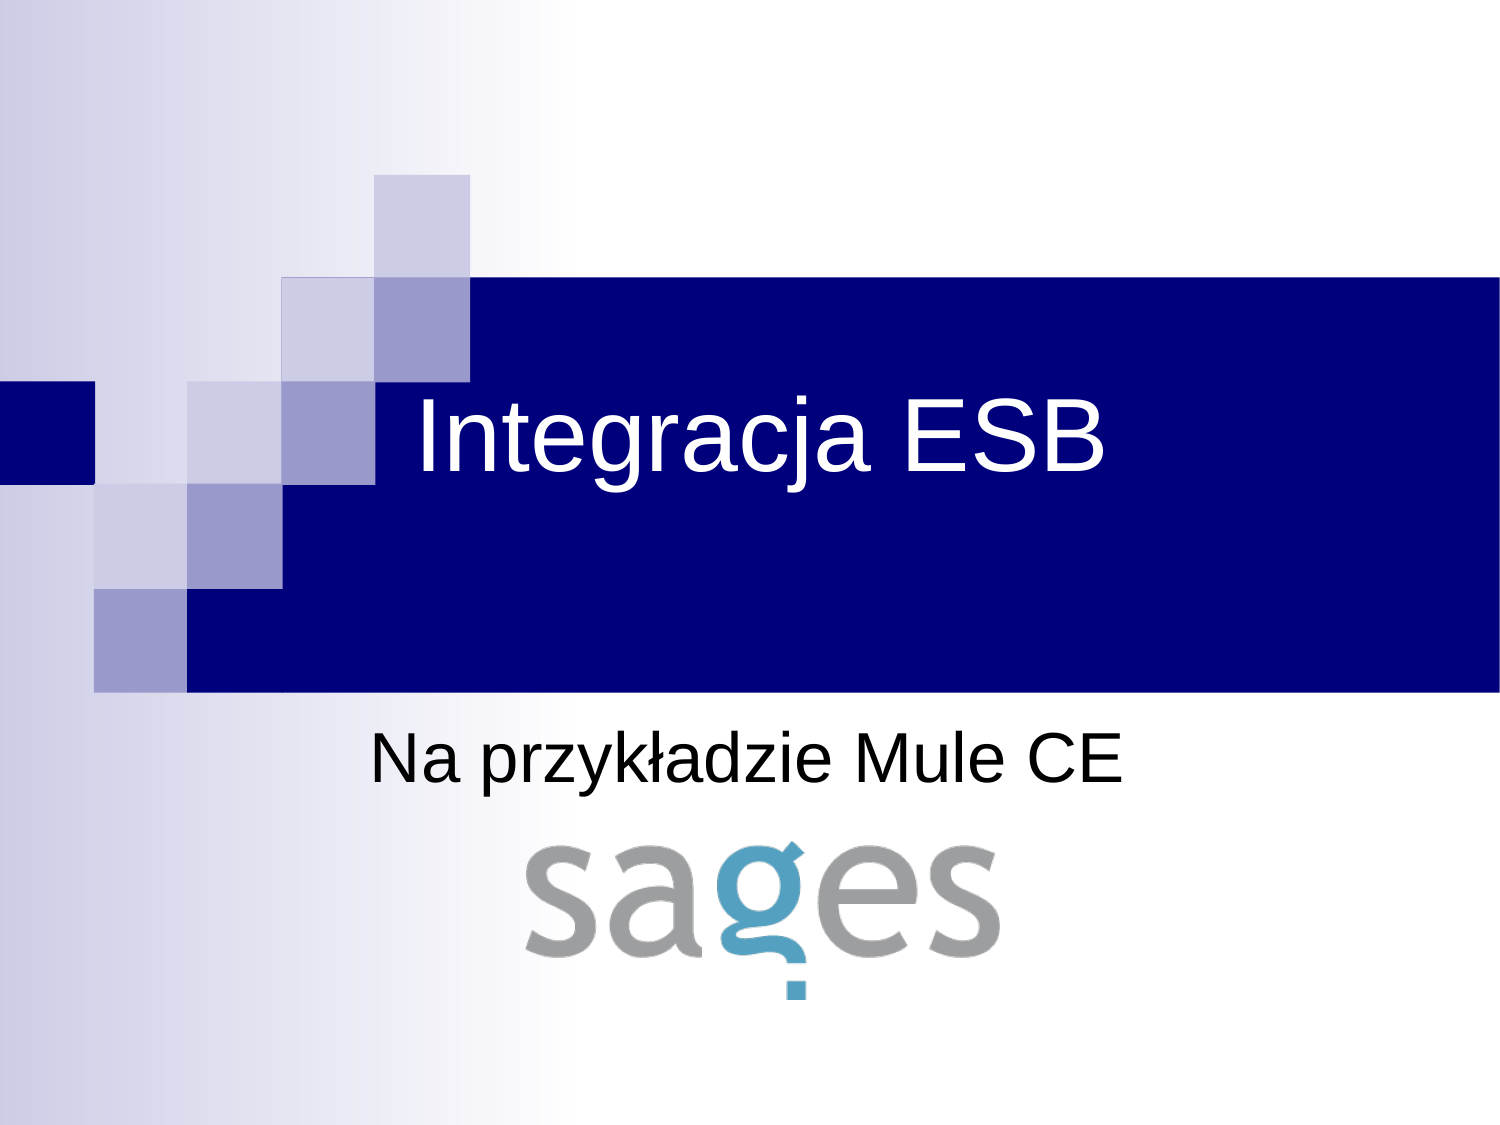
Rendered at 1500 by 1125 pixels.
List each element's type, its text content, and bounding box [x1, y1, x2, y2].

text_box [224, 637, 1275, 925]
text_box Integracja ESB [124, 309, 1400, 551]
picture [525, 841, 1000, 1000]
text_box Na przykładzie Mule CE [253, 704, 1242, 992]
